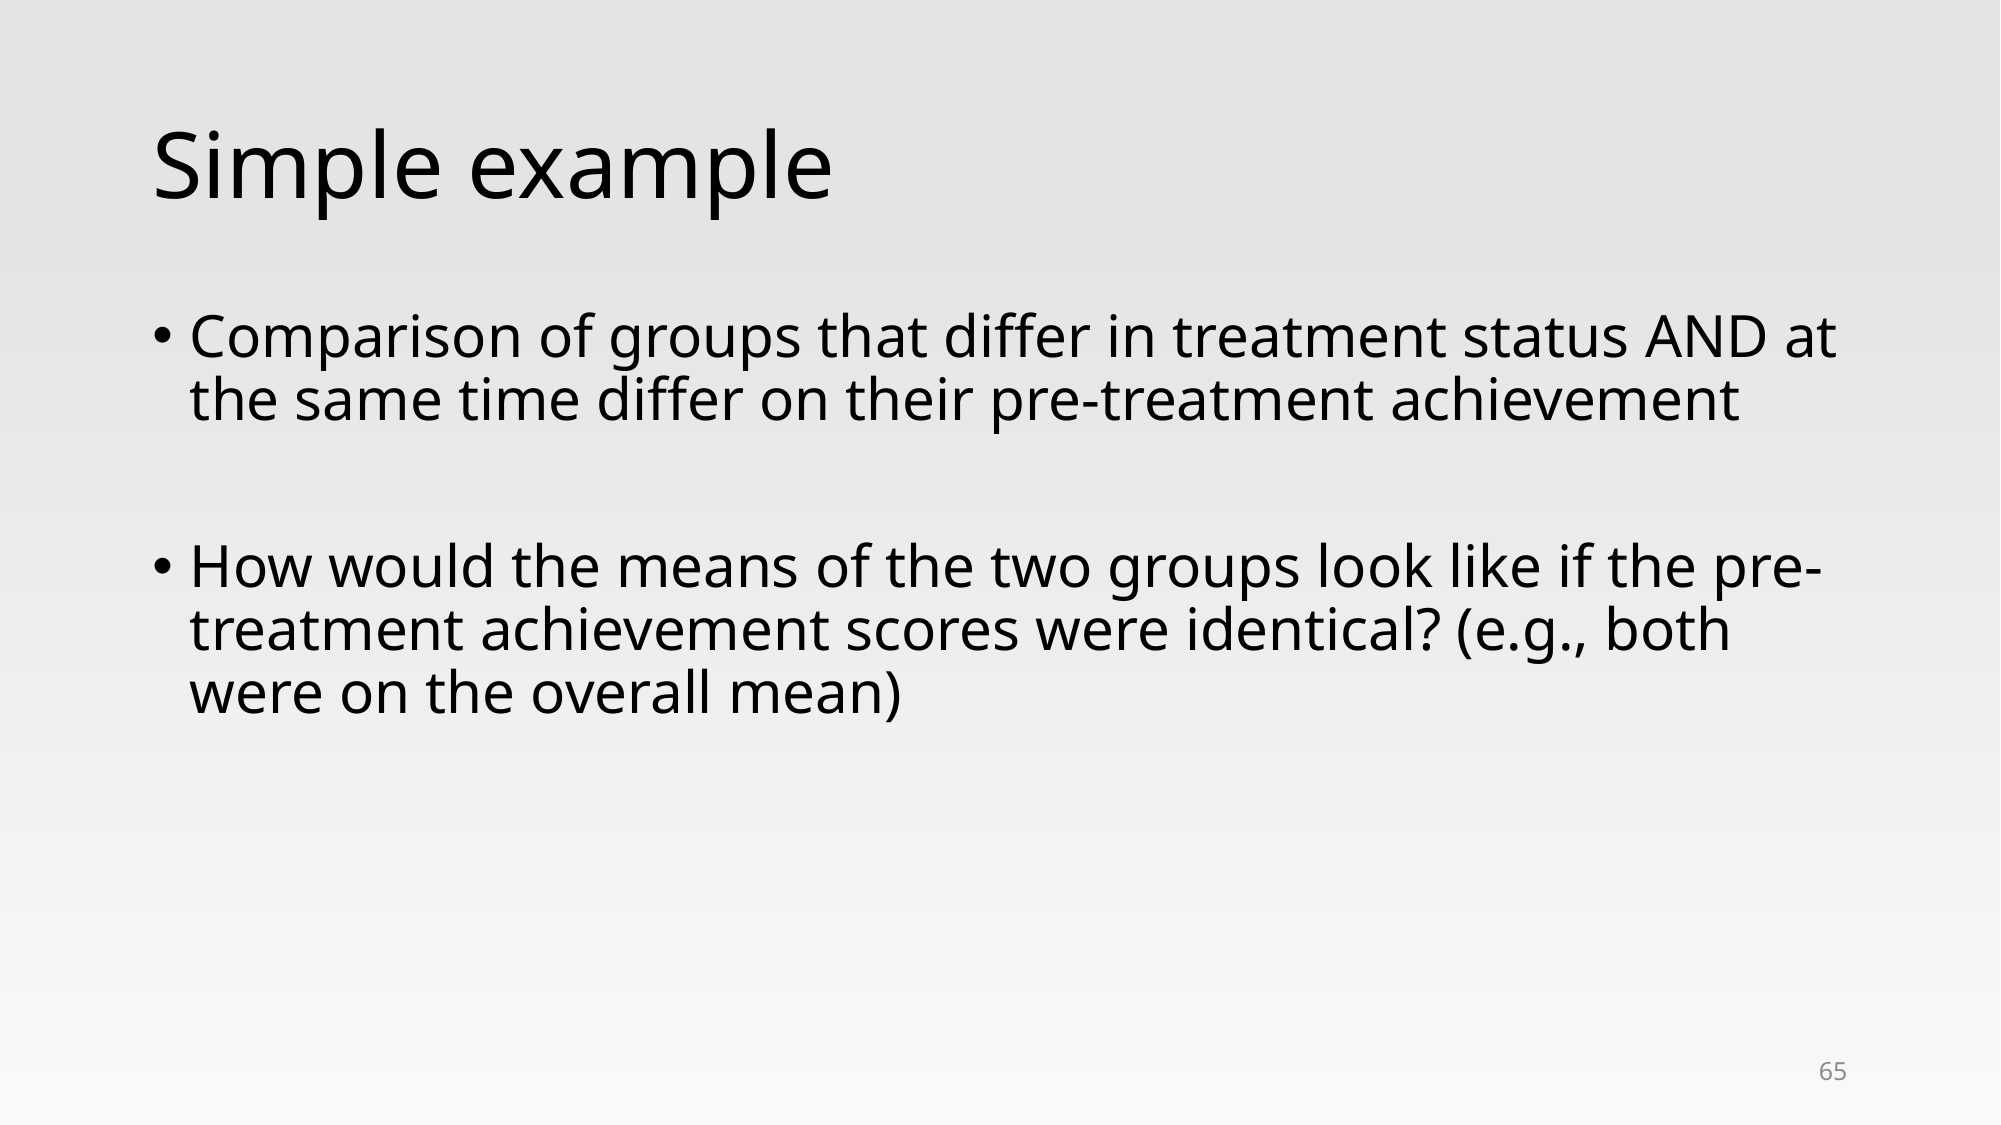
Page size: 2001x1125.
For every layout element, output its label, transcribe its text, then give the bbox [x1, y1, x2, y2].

title Simple example [137, 59, 1863, 278]
list Comparison of groups that differ in treatment status AND at the same time differ on their pre-treatment achievement How would the means of the two groups look like if the pre-treatment achievement scores were identical? (e.g., both were on the overall mean) [137, 299, 1863, 1014]
slide_number 65 [1412, 1042, 1863, 1103]
